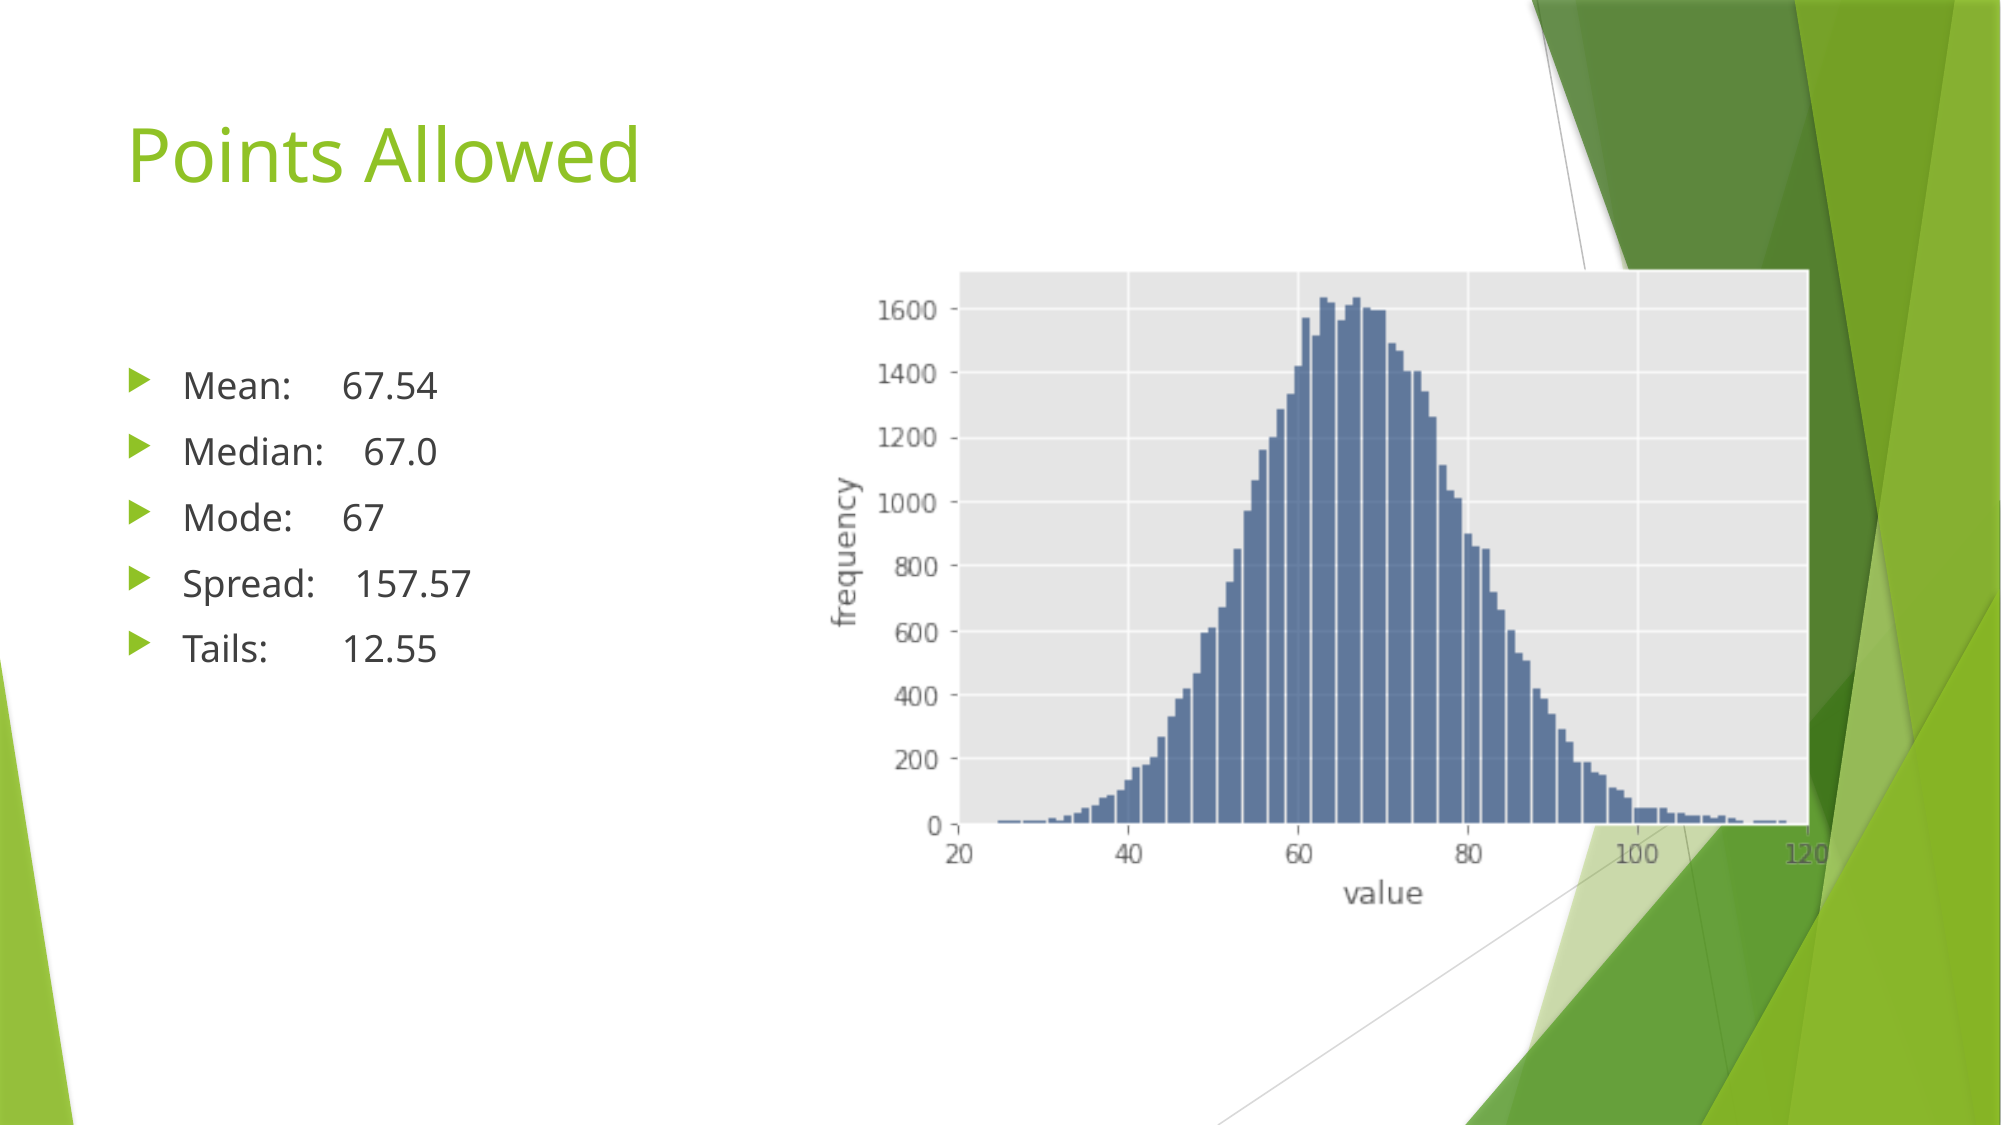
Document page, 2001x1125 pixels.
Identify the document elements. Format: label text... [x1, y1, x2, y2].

picture [815, 255, 1849, 928]
list Mean: 67.54 Median: 67.0 Mode: 67 Spread: 157.57 Tails: 12.55 [111, 354, 1522, 992]
title Points Allowed [111, 99, 1522, 317]
